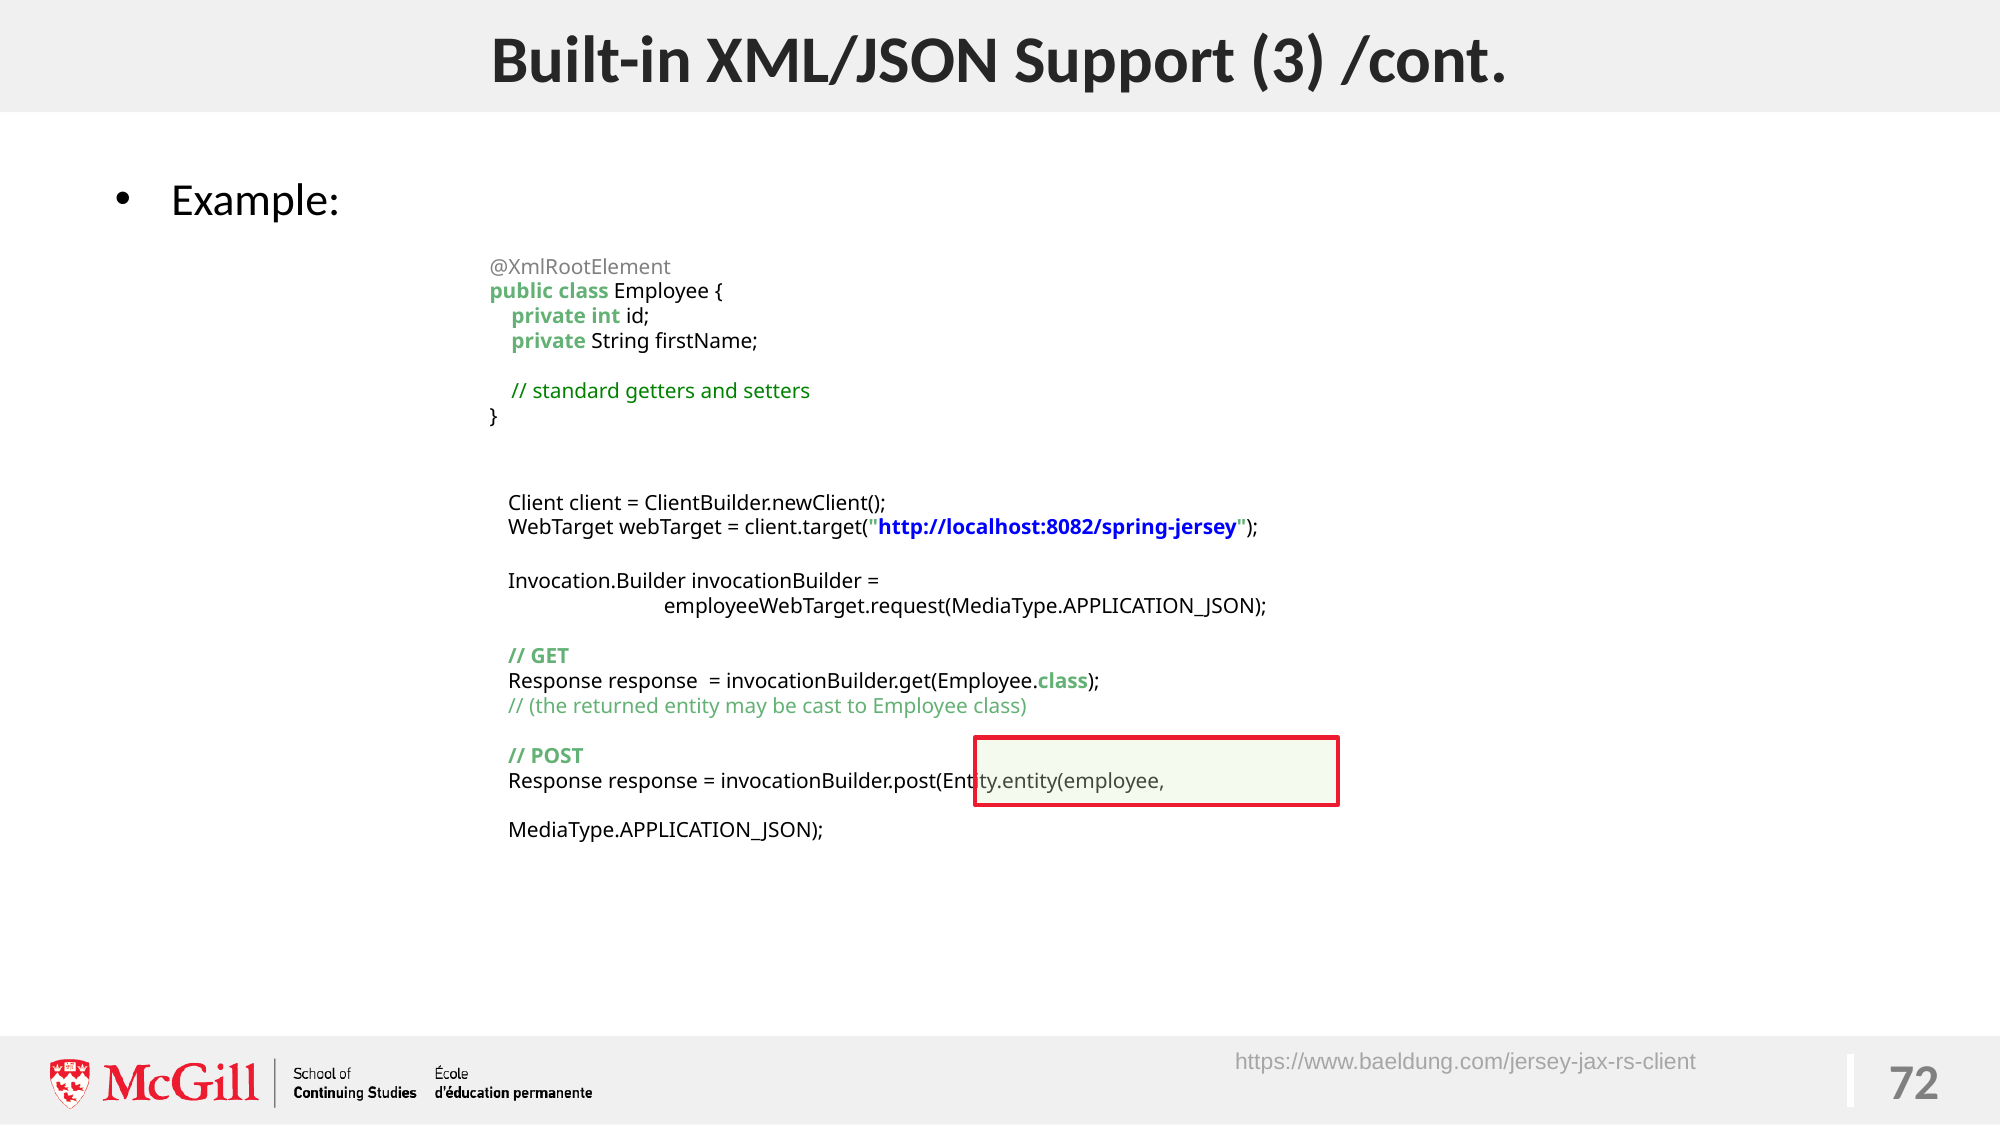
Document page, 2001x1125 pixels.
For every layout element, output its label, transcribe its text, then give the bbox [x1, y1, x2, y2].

title Built-in XML/JSON Support (3) /cont. [0, 0, 2000, 113]
text_box Client client = ClientBuilder.newClient(); WebTarget webTarget = client.target("http://localhost:8082/spring-jersey"); Invocation.Builder invocationBuilder = employeeWebTarget.request(MediaType.APPLICATION_JSON); // GET Response response = invocationBuilder.get(Employee.class); // (the returned entity may be cast to Employee class) // POST Response response = invocationBuilder.post(Entity.entity(employee, MediaType.APPLICATION_JSON); [508, 489, 1565, 867]
text_box @XmlRootElement public class Employee { private int id; private String firstName; // standard getters and setters } [489, 253, 1111, 429]
list Example: [99, 162, 1900, 1005]
text_box [973, 735, 1340, 807]
text_box https://www.baeldung.com/jersey-jax-rs-client [694, 1039, 1712, 1082]
picture [50, 1058, 592, 1109]
